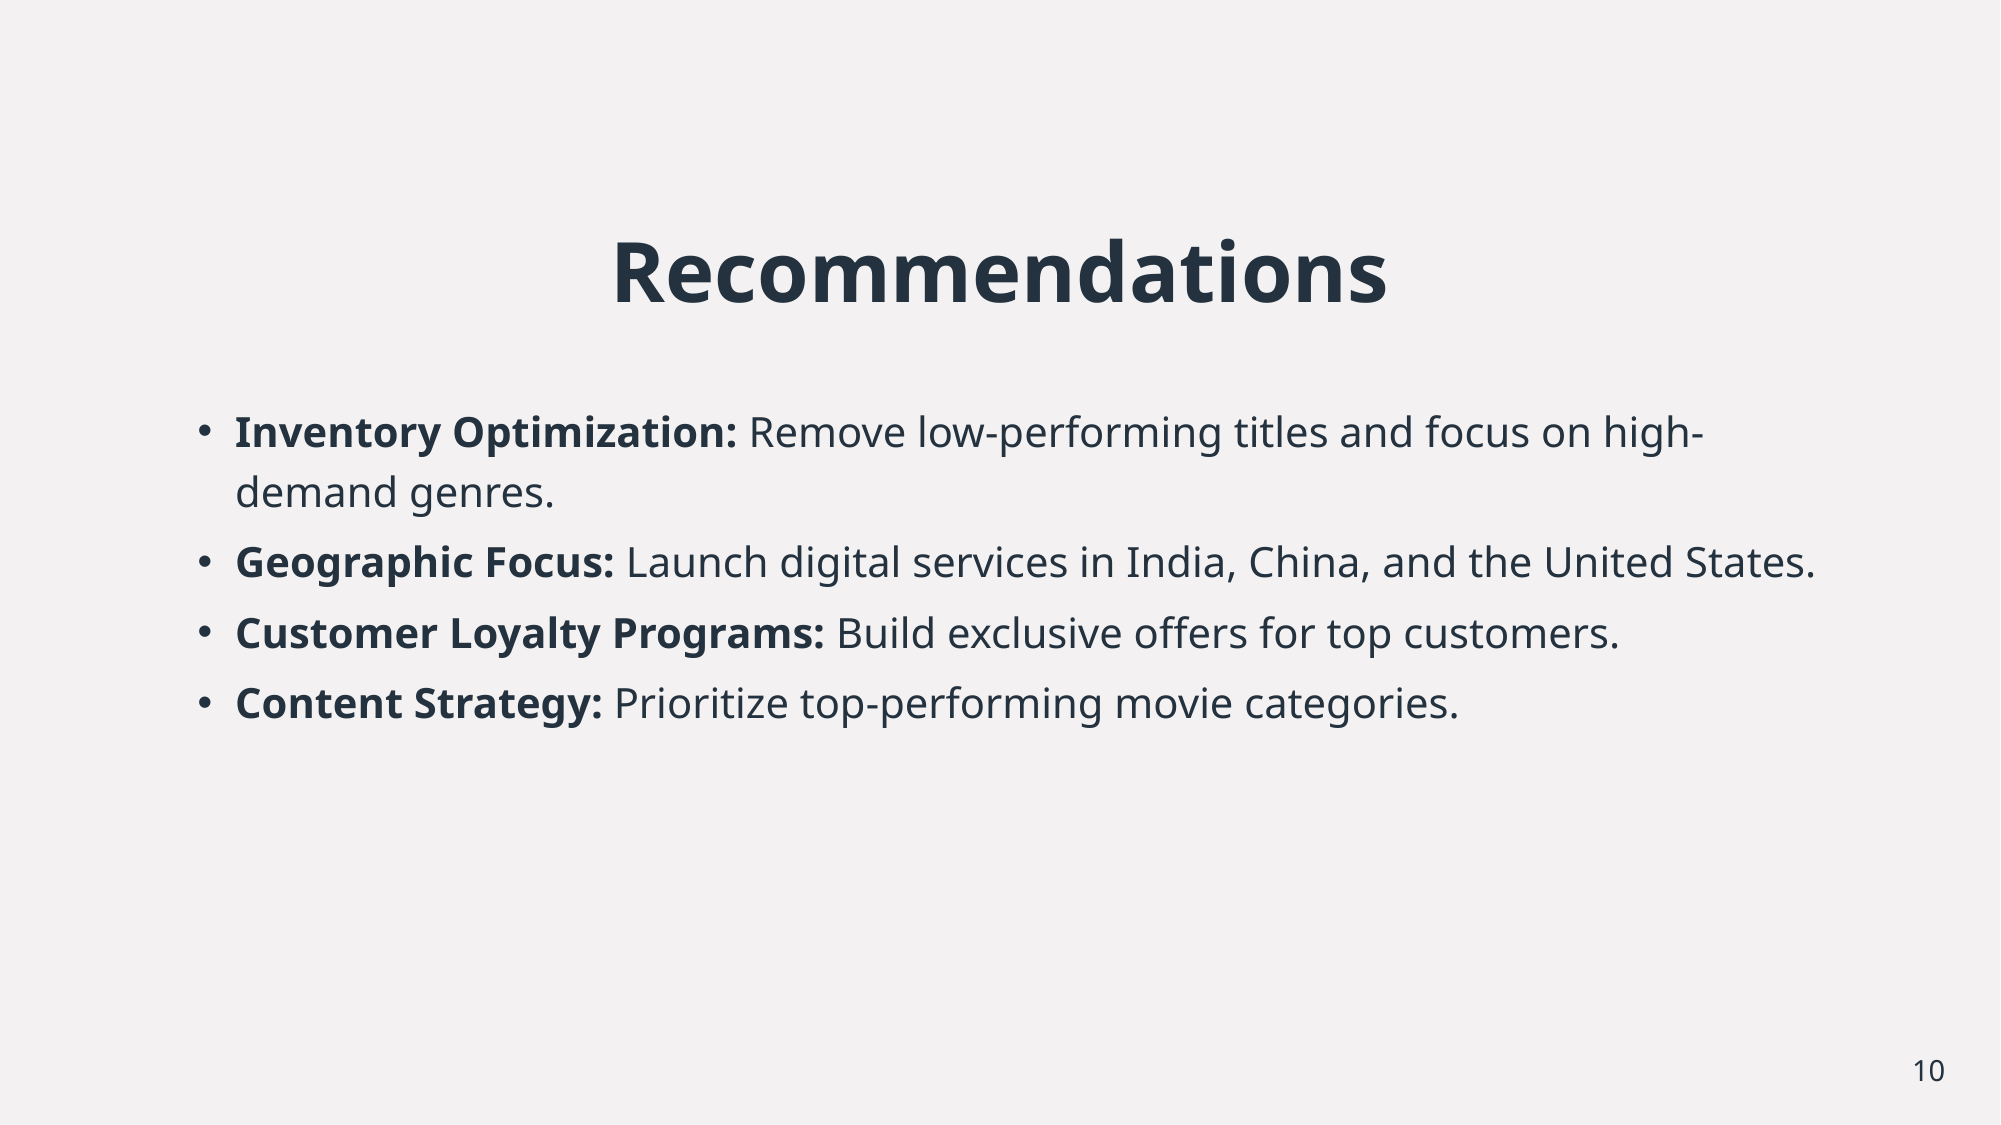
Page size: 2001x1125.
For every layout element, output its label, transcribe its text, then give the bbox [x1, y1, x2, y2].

title Recommendations [142, 96, 1858, 327]
list Inventory Optimization: Remove low-performing titles and focus on high-demand genres. Geographic Focus: Launch digital services in India, China, and the United States. Customer Loyalty Programs: Build exclusive offers for top customers. Content Strategy: Prioritize top-performing movie categories. [145, 388, 1859, 1029]
slide_number 10 [1875, 1042, 1961, 1103]
